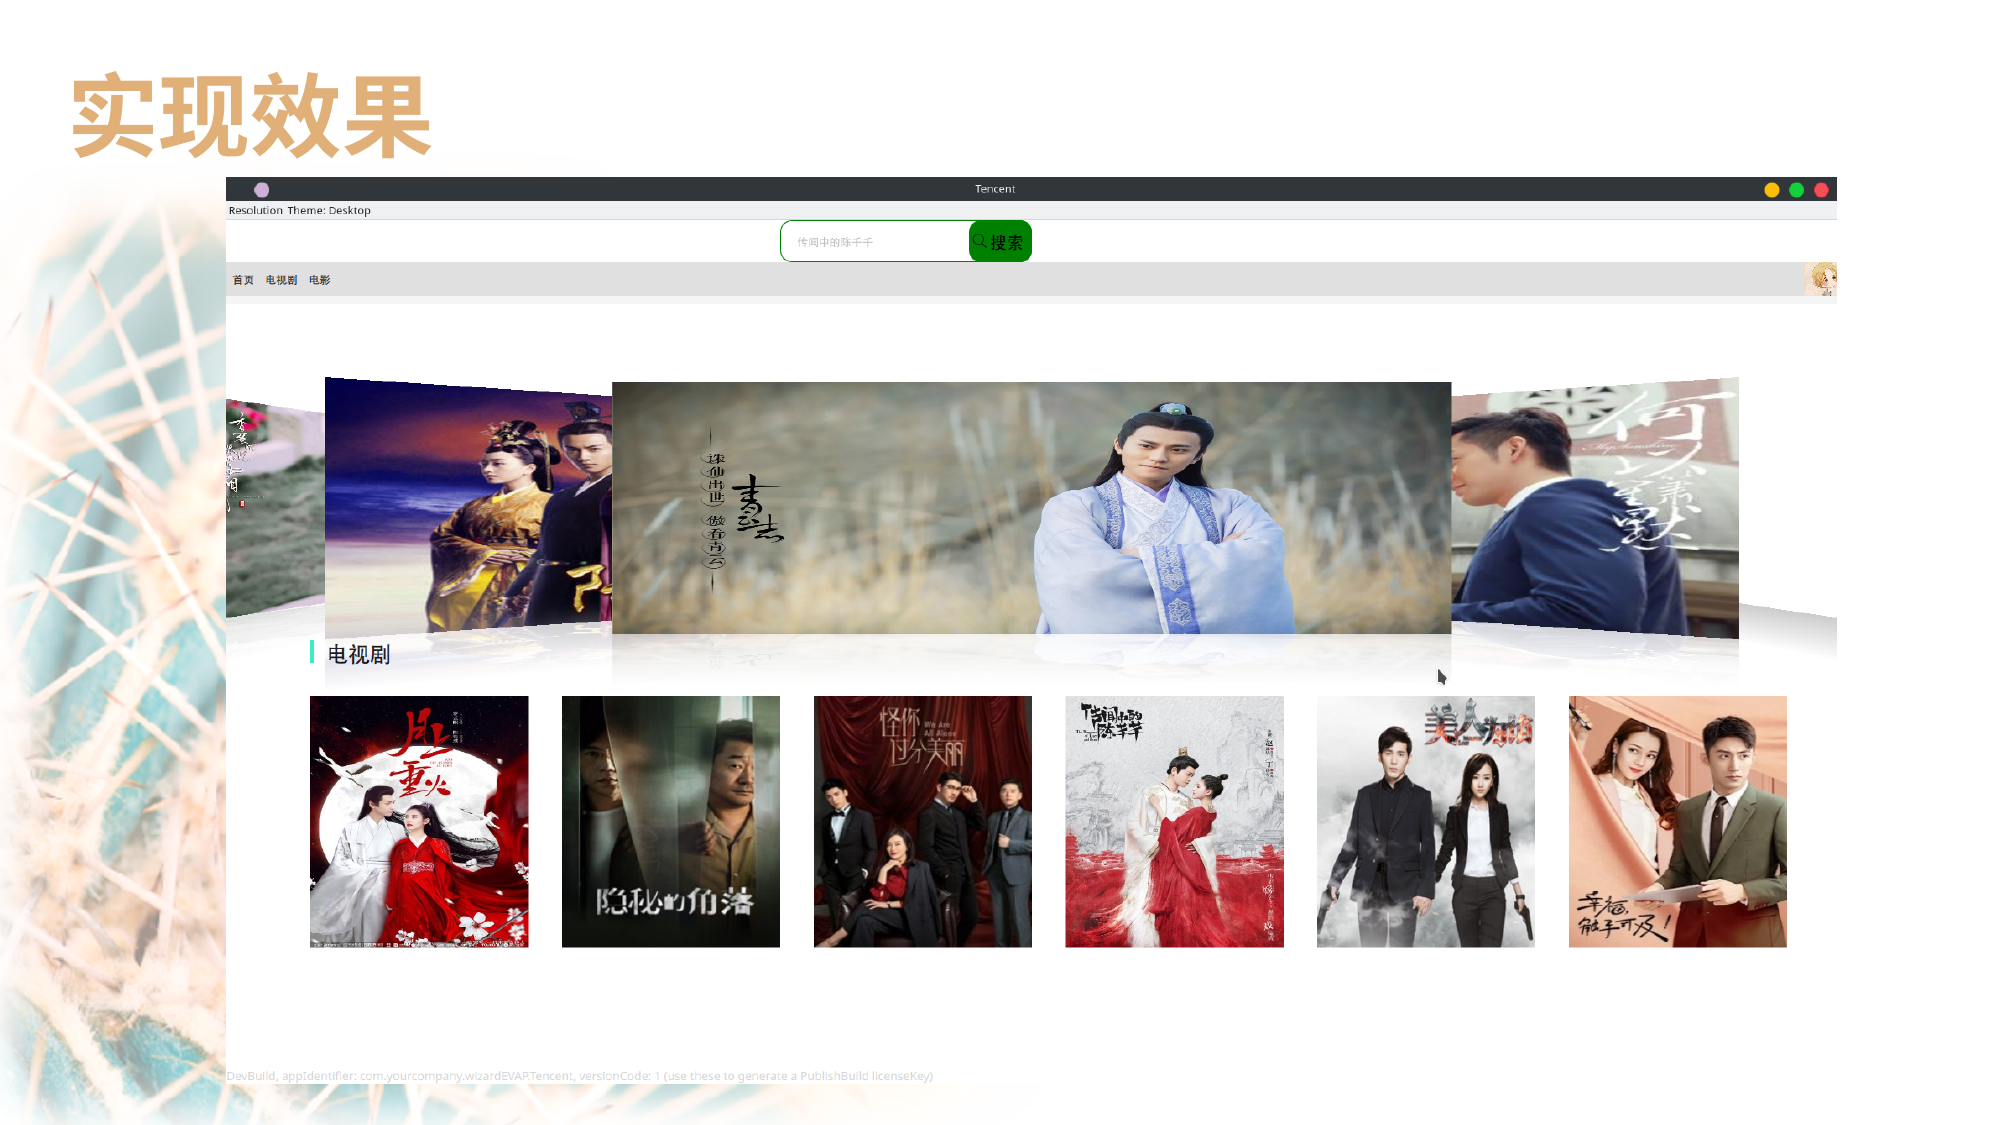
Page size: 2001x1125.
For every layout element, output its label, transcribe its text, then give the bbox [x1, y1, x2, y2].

text_box 实现效果 [52, 18, 829, 142]
picture [0, 142, 1837, 1125]
